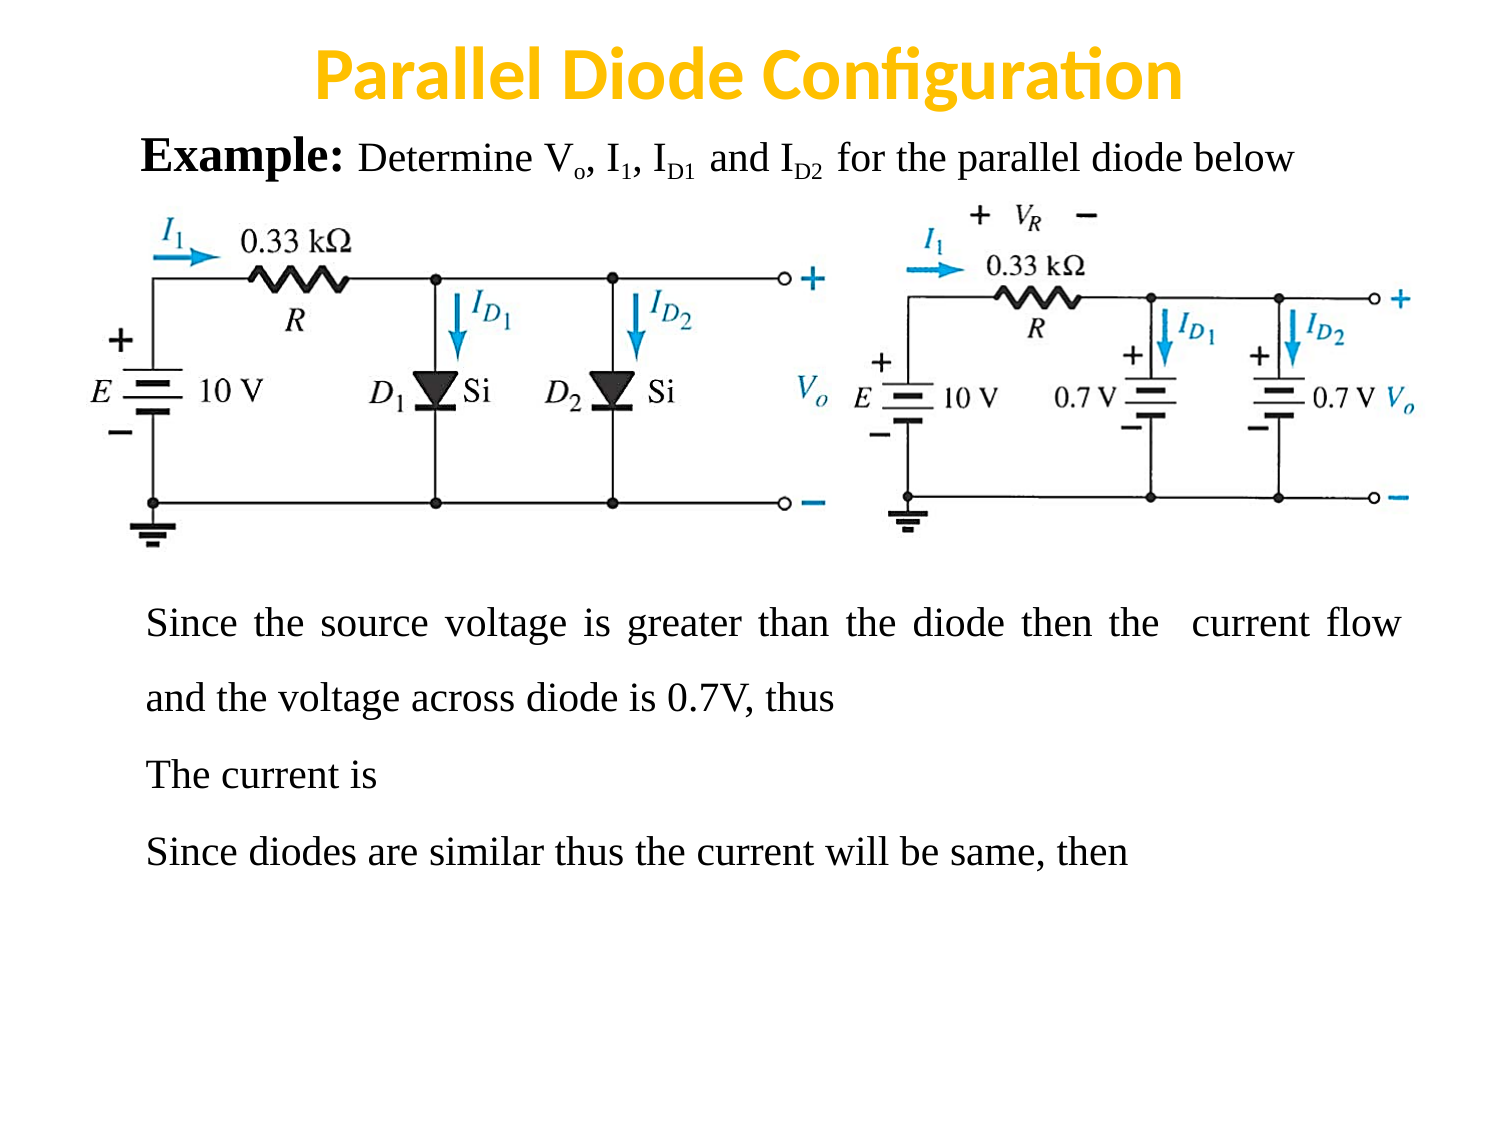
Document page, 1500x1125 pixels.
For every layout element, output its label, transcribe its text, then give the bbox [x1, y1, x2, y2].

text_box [70, 185, 1435, 568]
text_box Example: Determine Vo, I1, ID1 and ID2 for the parallel diode below [134, 119, 1397, 184]
text_box Parallel Diode Configuration [181, 17, 1319, 123]
